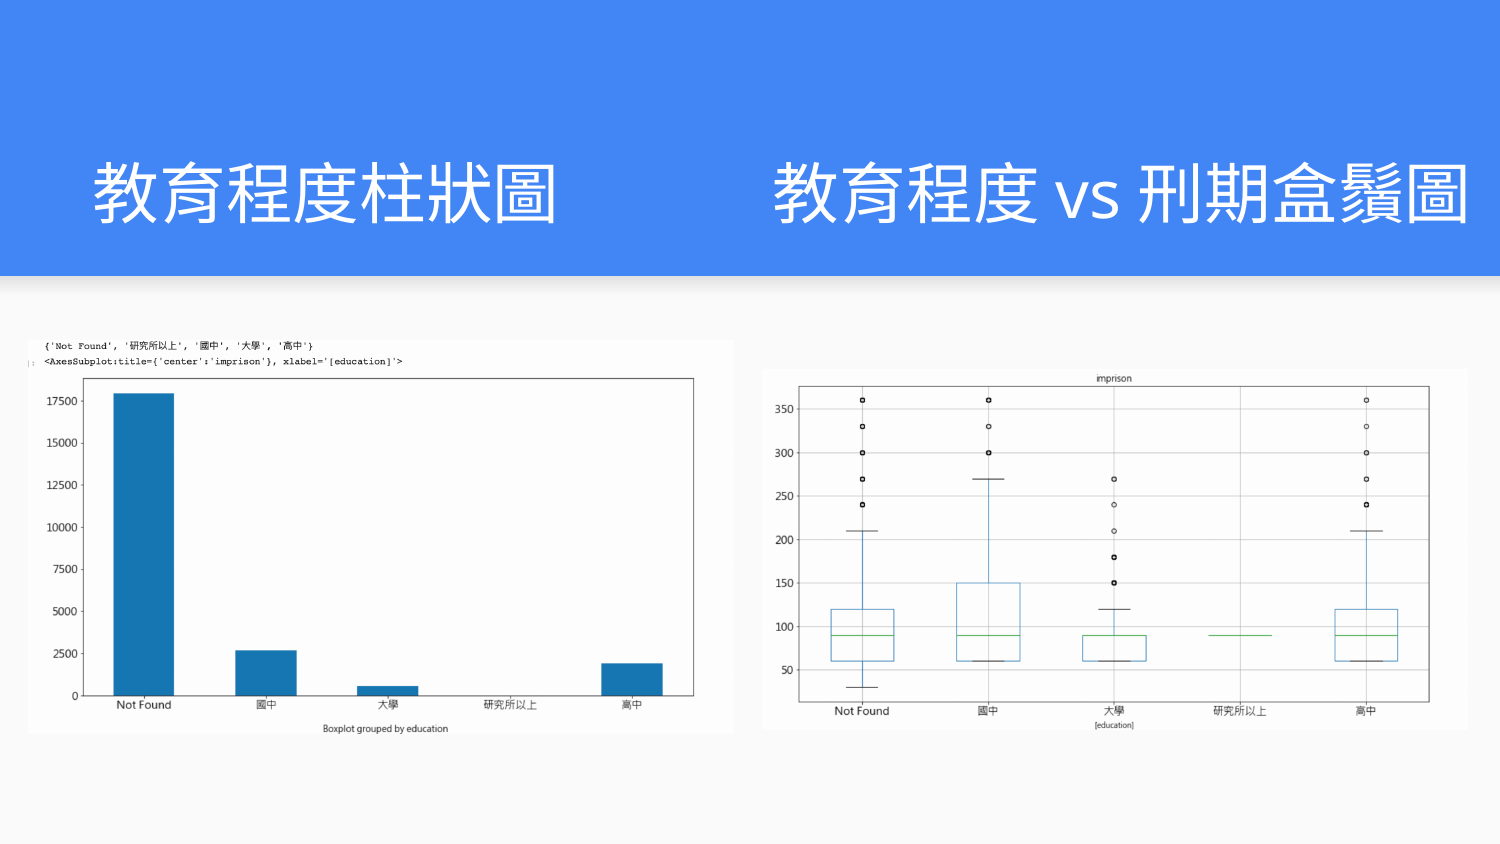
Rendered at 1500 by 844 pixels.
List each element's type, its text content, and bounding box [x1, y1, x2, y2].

title 教育程度柱狀圖 [77, 121, 757, 248]
picture [28, 340, 734, 734]
picture [761, 369, 1468, 731]
title 教育程度vs刑期盒鬚圖 [757, 121, 1500, 248]
